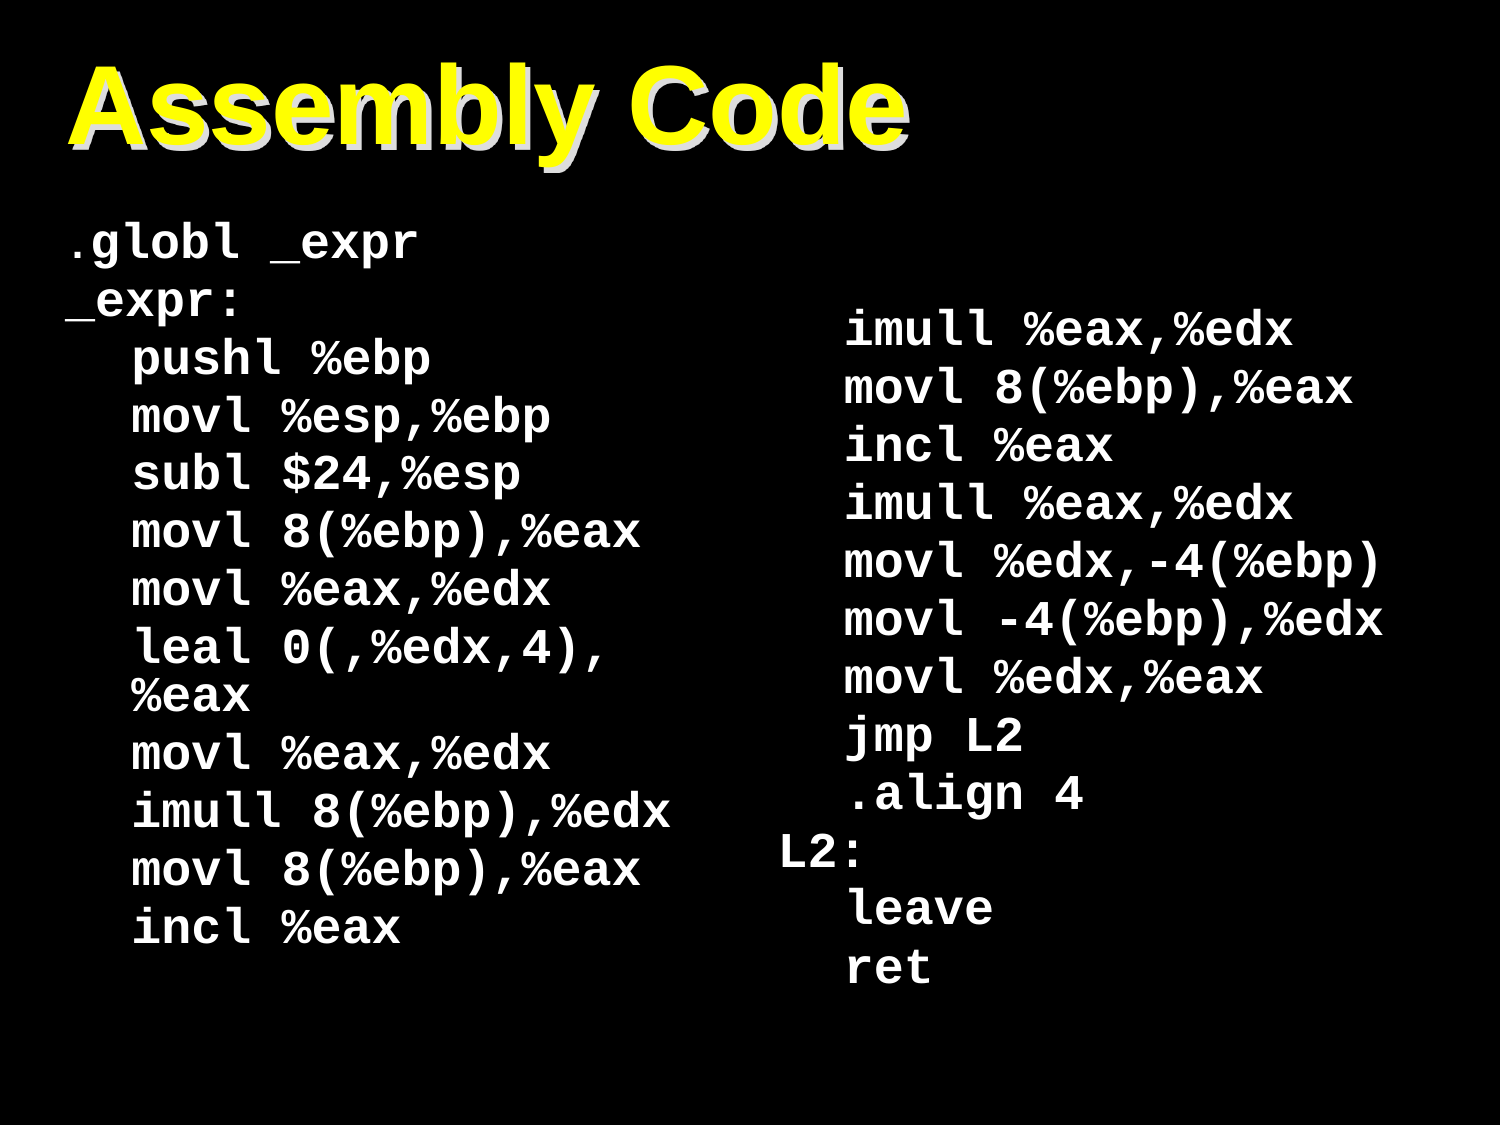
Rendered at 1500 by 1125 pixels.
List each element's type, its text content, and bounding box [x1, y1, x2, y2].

title Assembly Code [49, 37, 1463, 163]
list imull %eax,%edx movl 8(%ebp),%eax incl %eax imull %eax,%edx movl %edx,-4(%ebp) movl -4(%ebp),%edx movl %edx,%eax jmp L2 .align 4 L2: leave ret [762, 249, 1500, 1125]
list .globl _expr _expr: pushl %ebp movl %esp,%ebp subl $24,%esp movl 8(%ebp),%eax movl %eax,%edx leal 0(,%edx,4),%eax movl %eax,%edx imull 8(%ebp),%edx movl 8(%ebp),%eax incl %eax [49, 212, 738, 1125]
